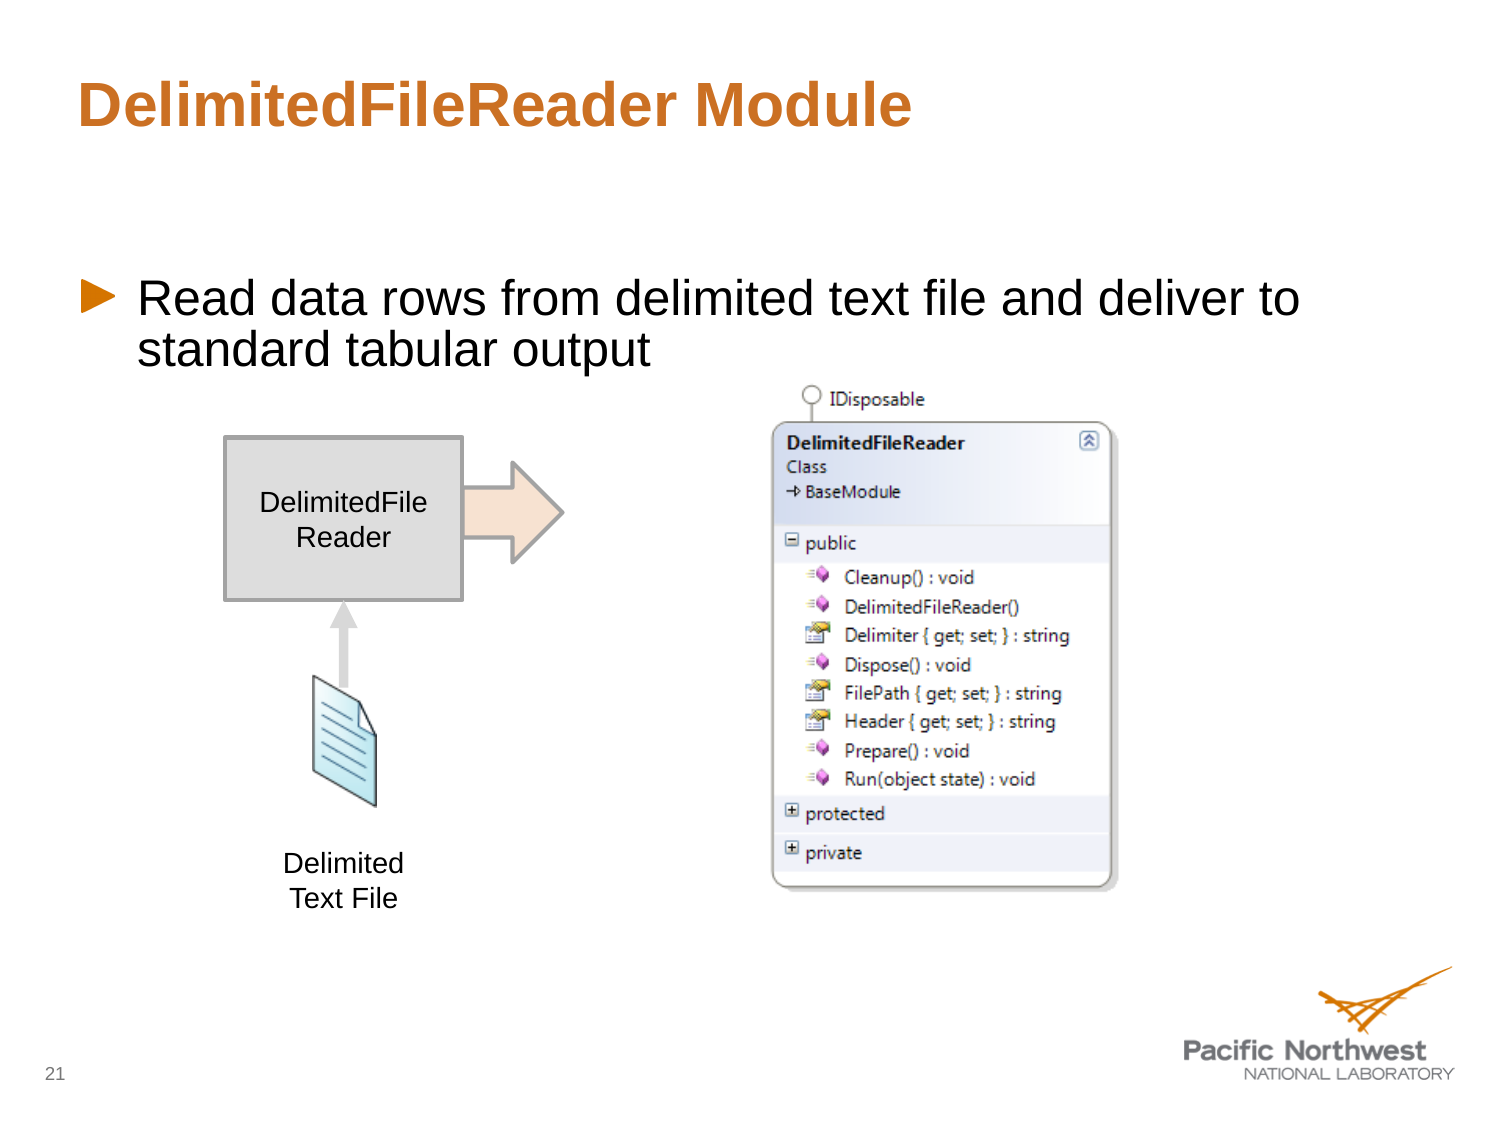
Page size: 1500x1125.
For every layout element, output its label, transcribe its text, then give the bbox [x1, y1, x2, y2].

picture [312, 674, 377, 809]
text_box Delimited Text File [237, 836, 450, 922]
picture [80, 278, 116, 314]
picture [757, 370, 1126, 901]
picture [1169, 959, 1470, 1091]
title DelimitedFileReader Module [77, 75, 1424, 238]
text_box [460, 460, 565, 565]
list Read data rows from delimited text file and deliver to standard tabular output [80, 274, 1424, 862]
text_box DelimitedFile Reader [223, 435, 464, 602]
footer 21 [29, 1053, 130, 1092]
